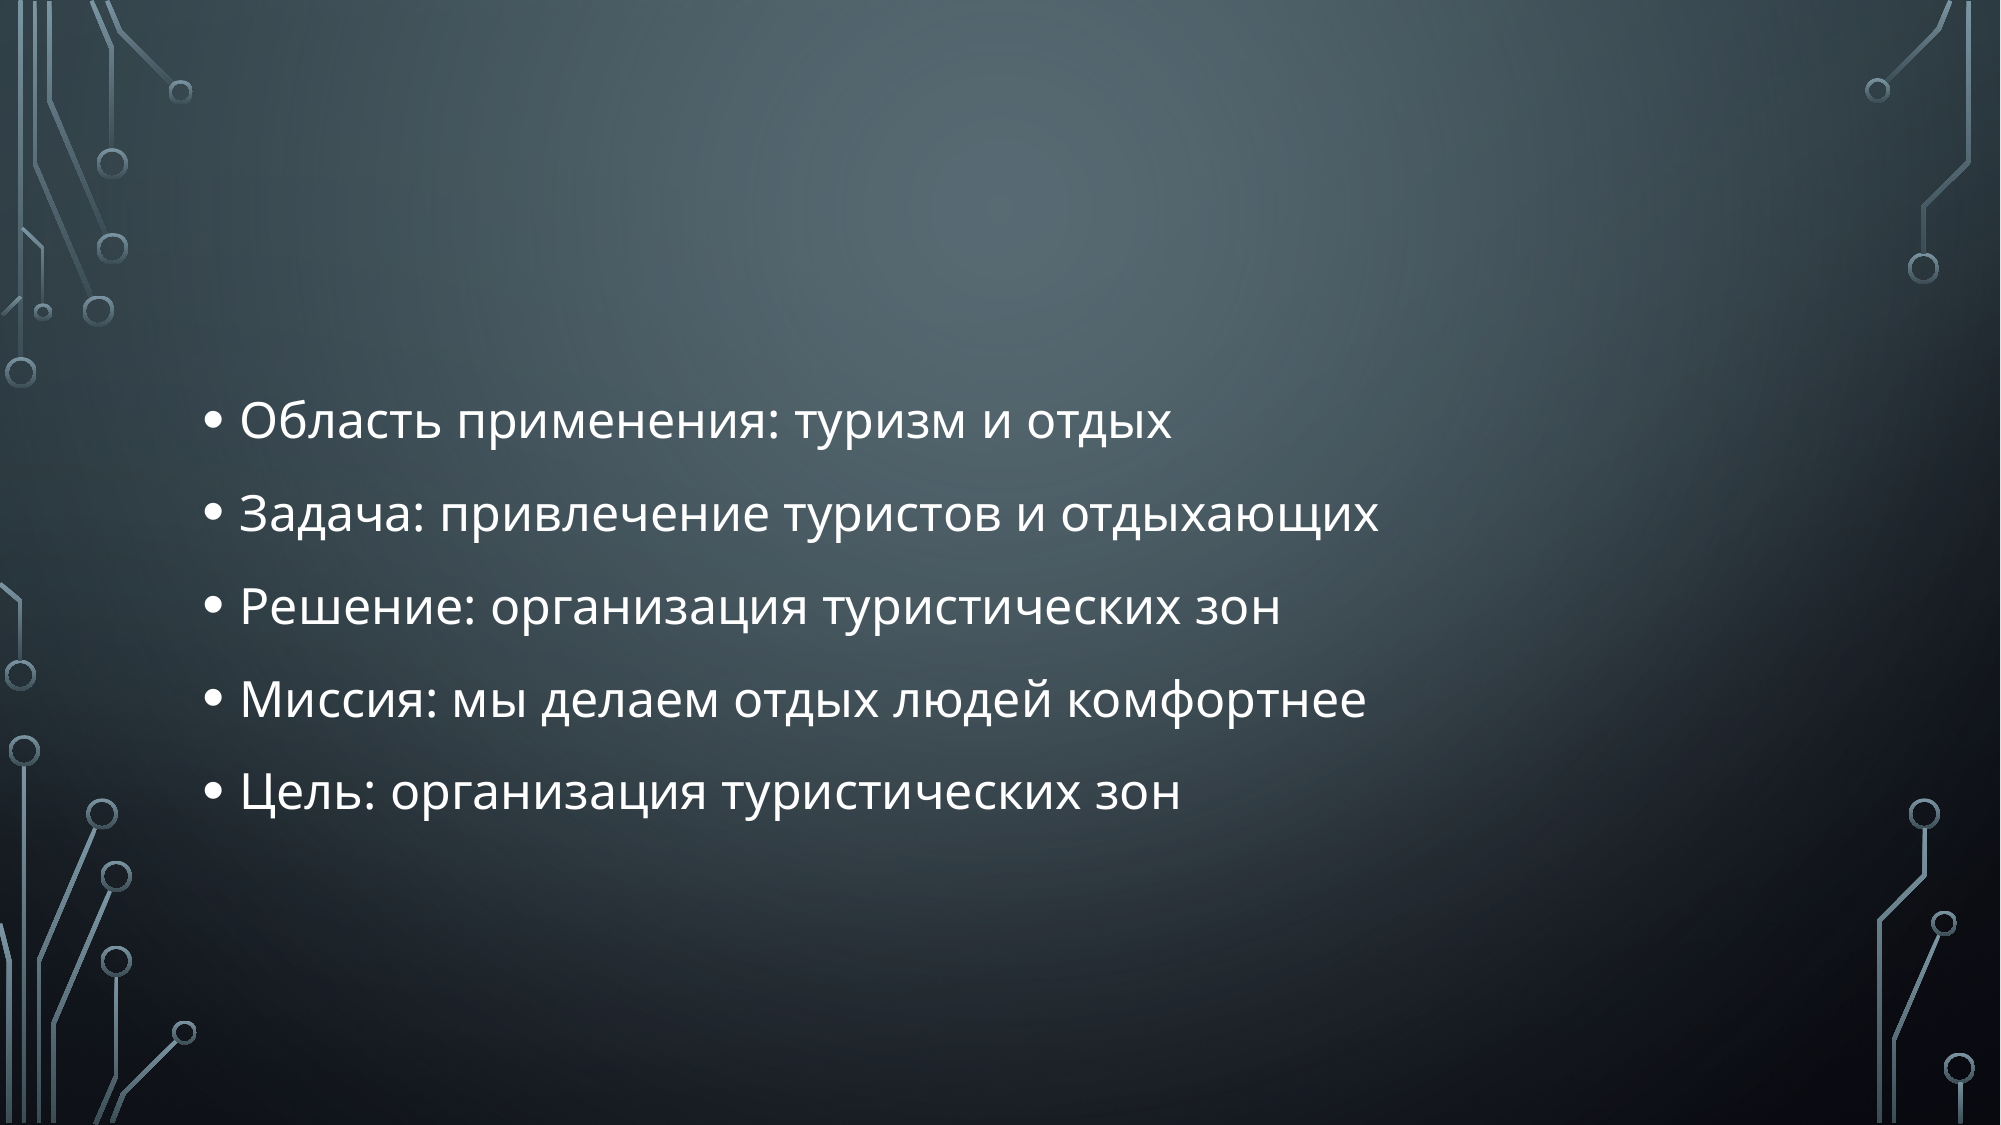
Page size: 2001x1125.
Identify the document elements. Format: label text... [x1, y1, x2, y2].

list Область применения: туризм и отдых Задача: привлечение туристов и отдыхающих Решение: организация туристических зон Миссия: мы делаем отдых людей комфортнее Цель: организация туристических зон [187, 369, 1813, 950]
